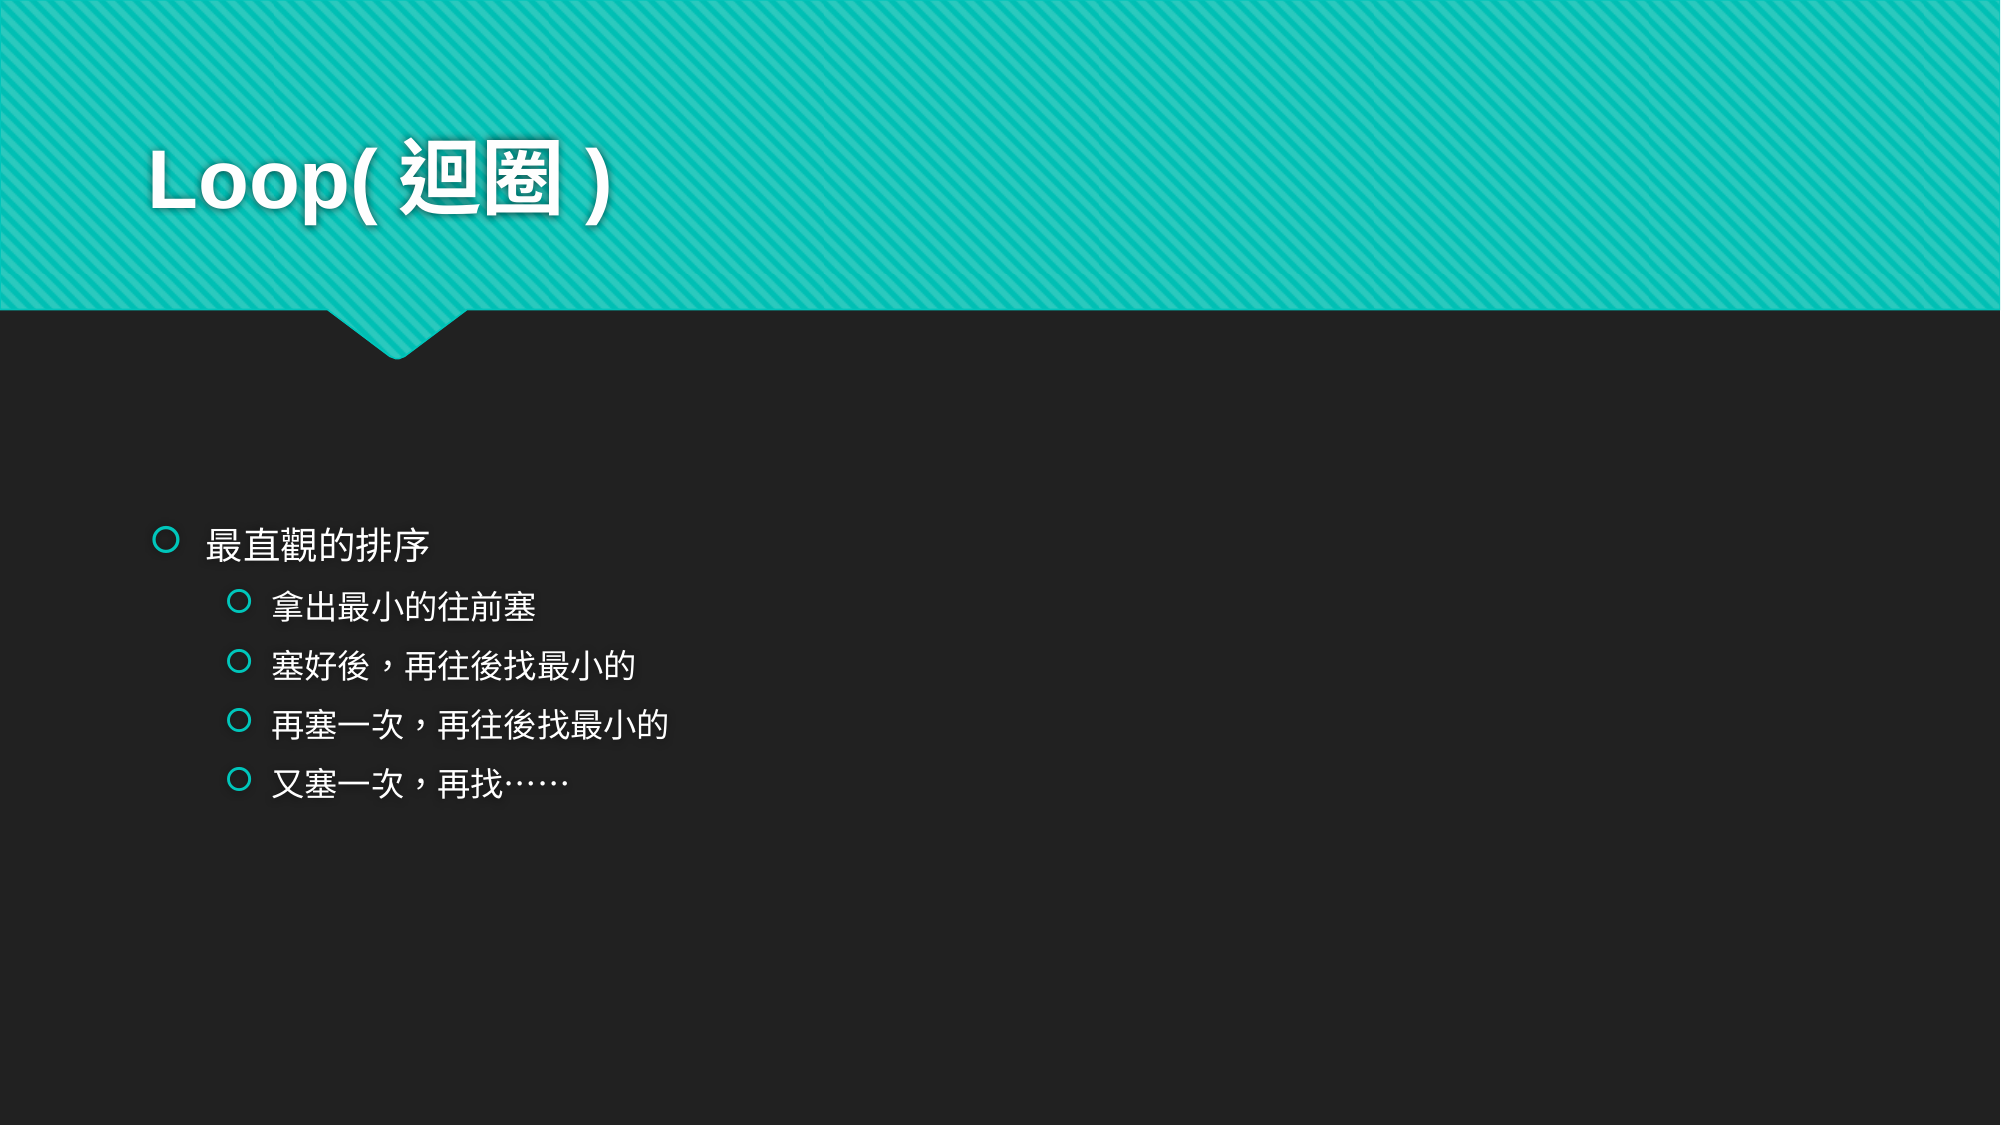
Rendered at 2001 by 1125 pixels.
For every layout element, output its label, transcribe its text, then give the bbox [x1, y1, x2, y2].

list 最直觀的排序 拿出最小的往前塞 塞好後，再往後找最小的 再塞一次，再往後找最小的 又塞一次，再找…… [134, 364, 1866, 962]
title Loop(迴圈) [132, 73, 1868, 233]
